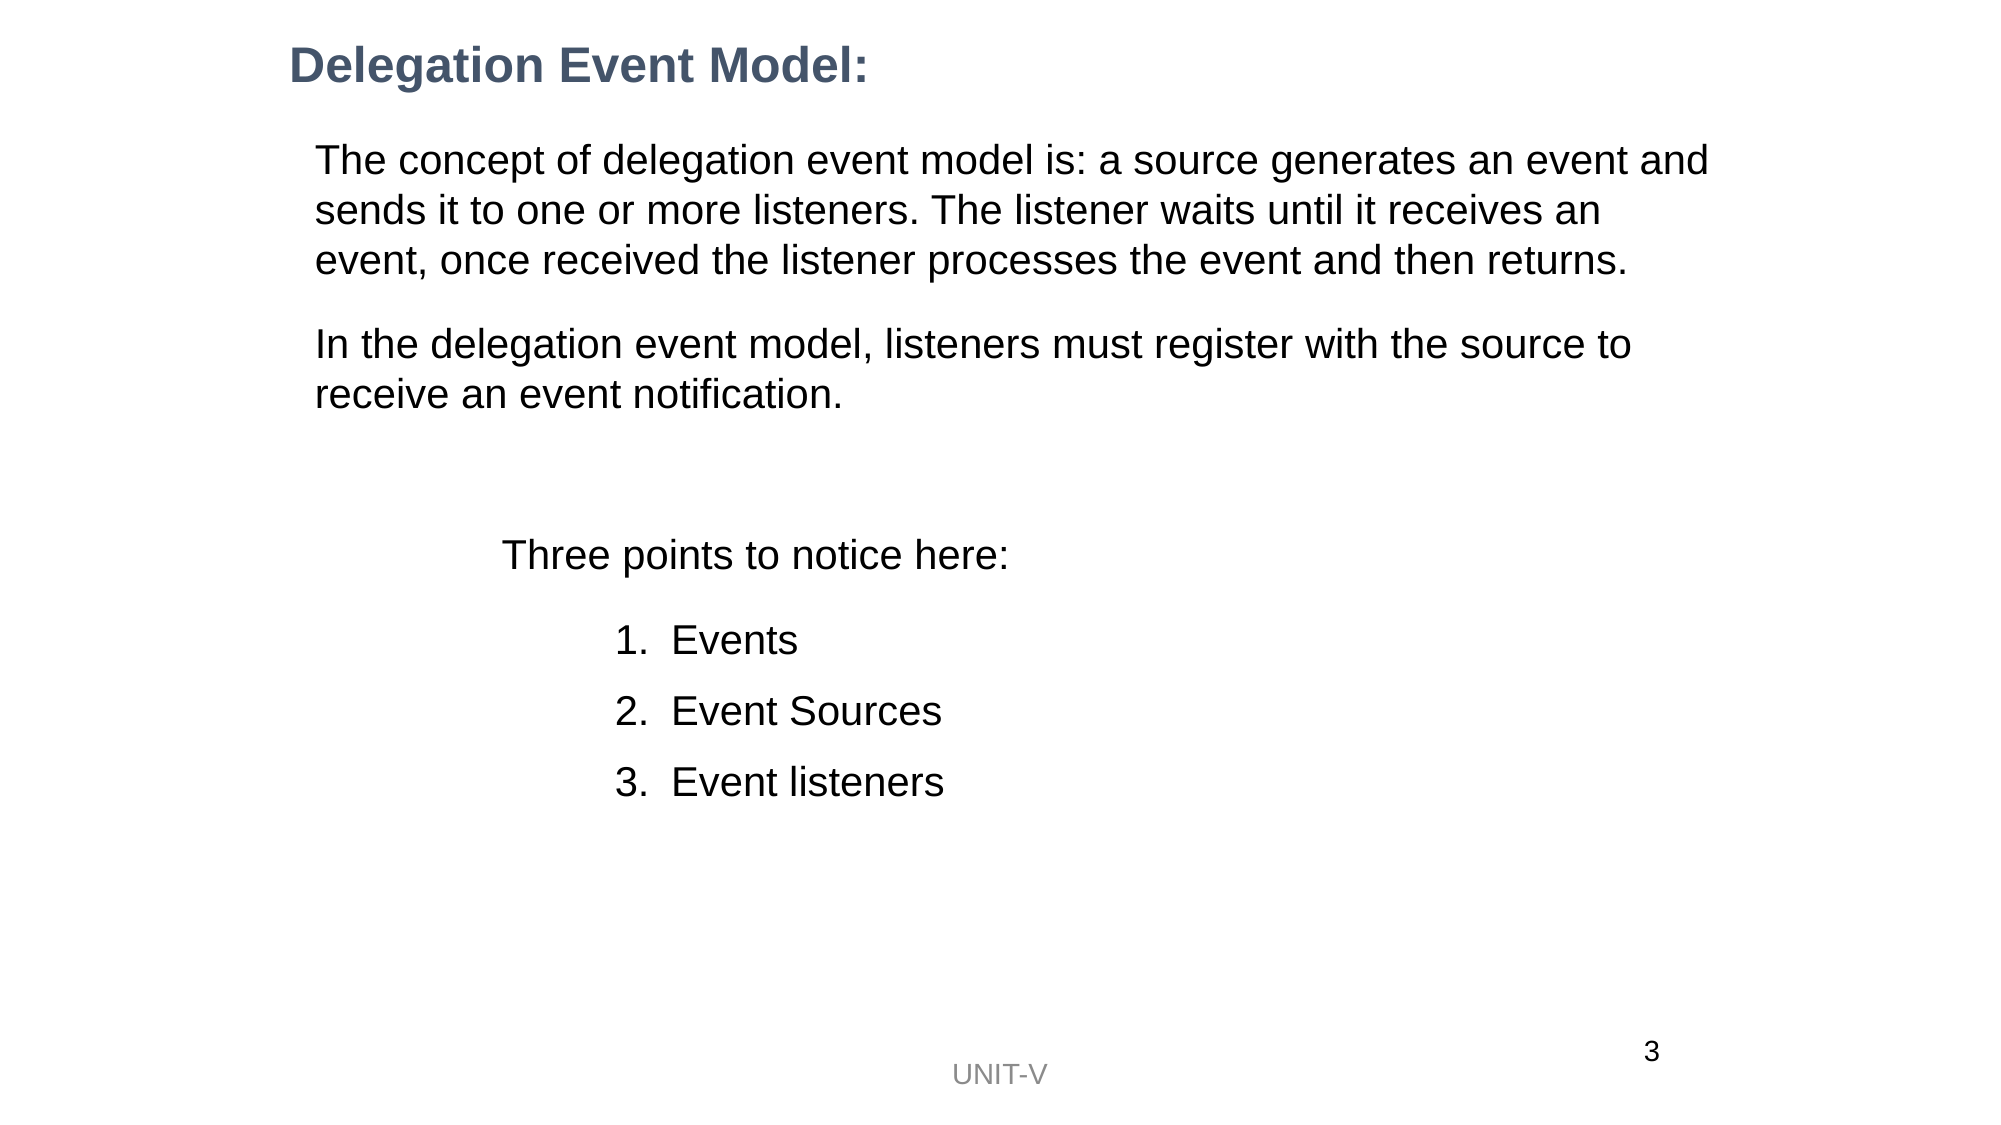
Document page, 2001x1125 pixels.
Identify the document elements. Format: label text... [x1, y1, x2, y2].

footer UNIT-V [662, 1042, 1325, 1103]
text_box Delegation Event Model: [274, 24, 885, 100]
text_box Three points to notice here: [486, 520, 1025, 586]
text_box In the delegation event model, listeners must register with the source to receive an event notification. [299, 309, 1713, 425]
text_box Events Event Sources Event listeners [599, 534, 1200, 813]
text_box The concept of delegation event model is: a source generates an event and sends it to one or more listeners. The listener waits until it receives an event, once received the listener processes the event and then returns. [299, 125, 1725, 290]
text_box 3 [1325, 1024, 1675, 1103]
